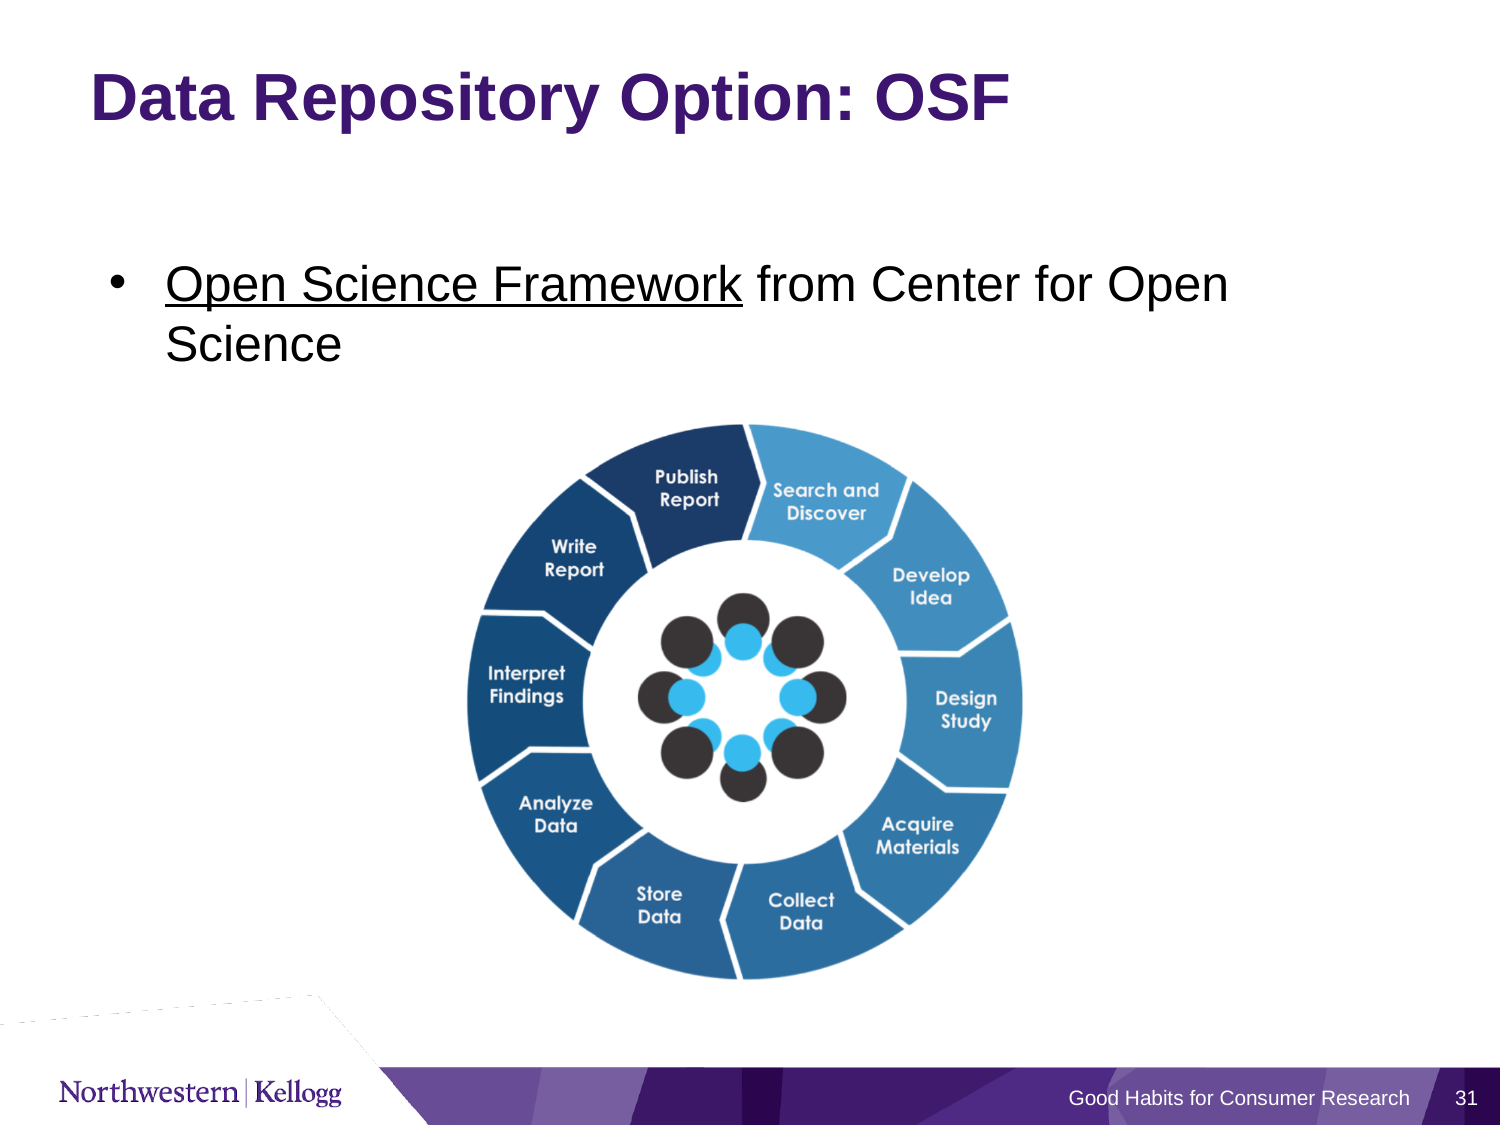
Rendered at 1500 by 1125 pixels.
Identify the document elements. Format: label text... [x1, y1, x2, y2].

list Open Science Framework from Center for Open Science [75, 243, 1425, 987]
title Data Repository Option: OSF [75, 0, 1425, 188]
picture [0, 0, 1500, 1125]
slide_number 31 [1425, 1067, 1494, 1125]
footer Good Habits for Consumer Research [750, 1067, 1425, 1125]
